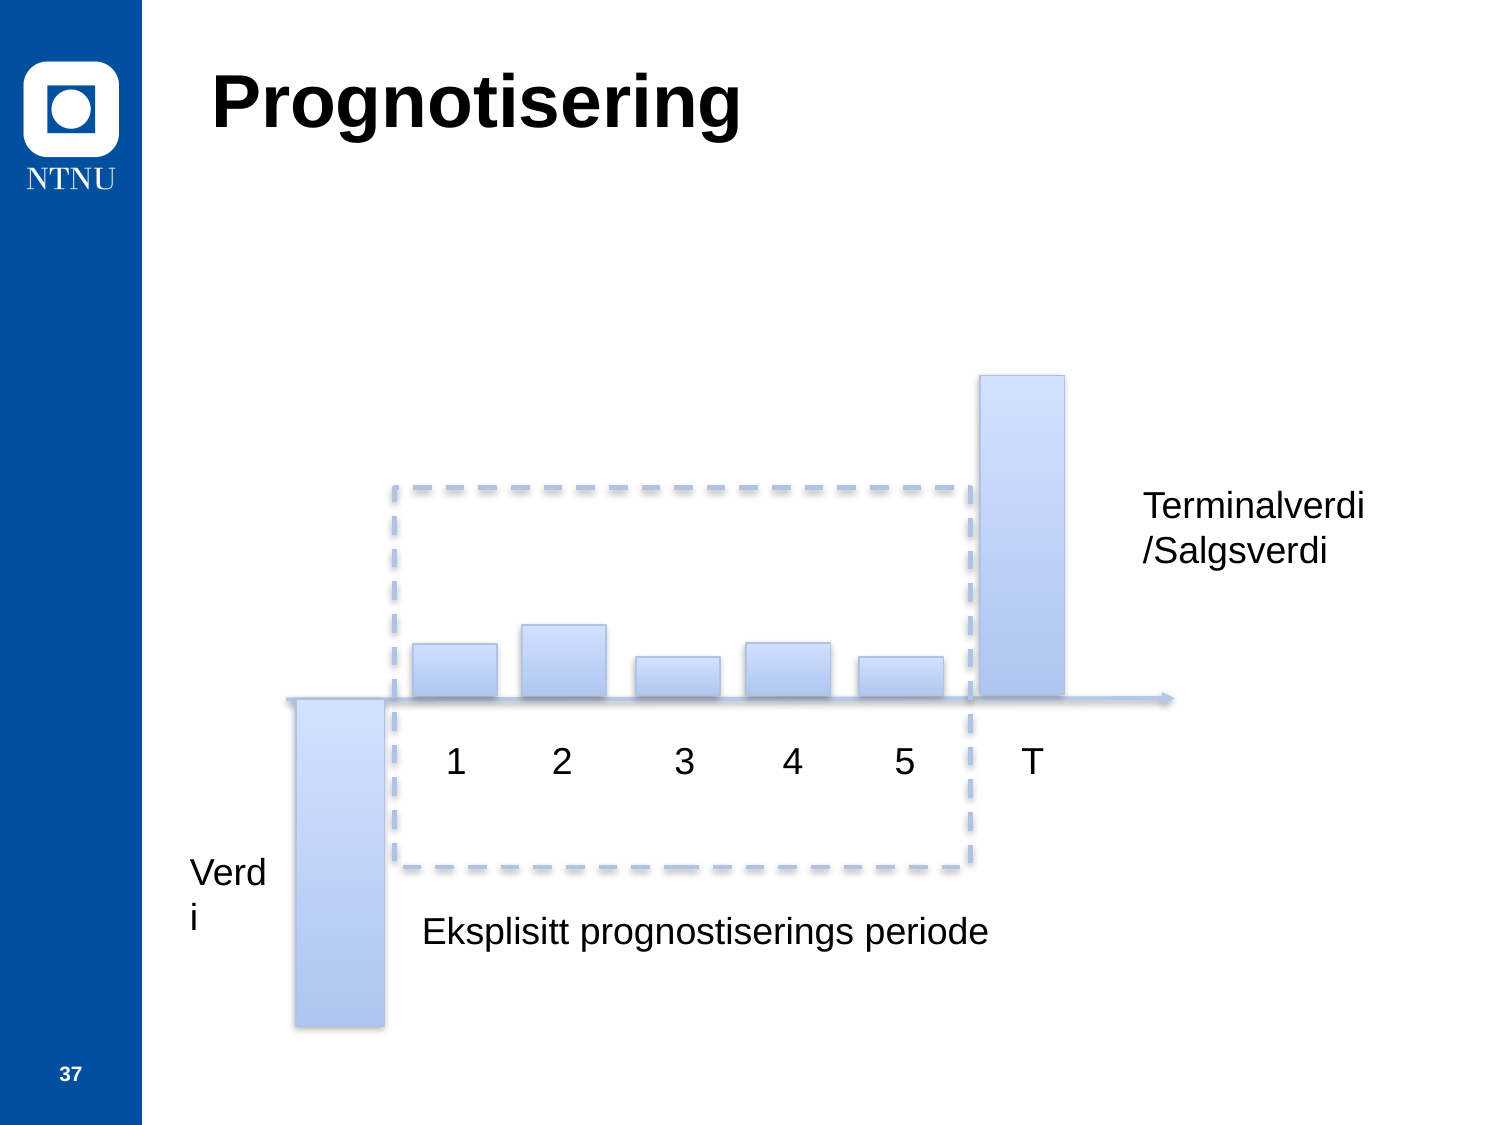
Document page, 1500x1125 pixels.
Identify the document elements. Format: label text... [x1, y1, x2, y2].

text_box Terminalverdi/Salgsverdi [1128, 474, 1391, 579]
text_box Eksplisitt prognostiserings periode [407, 899, 1034, 959]
text_box T [1006, 729, 1061, 790]
text_box [295, 709, 385, 1027]
text_box [394, 487, 971, 696]
text_box [394, 709, 971, 868]
title Prognotisering [195, 45, 1412, 152]
text_box Verdi [175, 840, 287, 946]
picture [0, 0, 142, 1125]
text_box [979, 375, 1065, 695]
